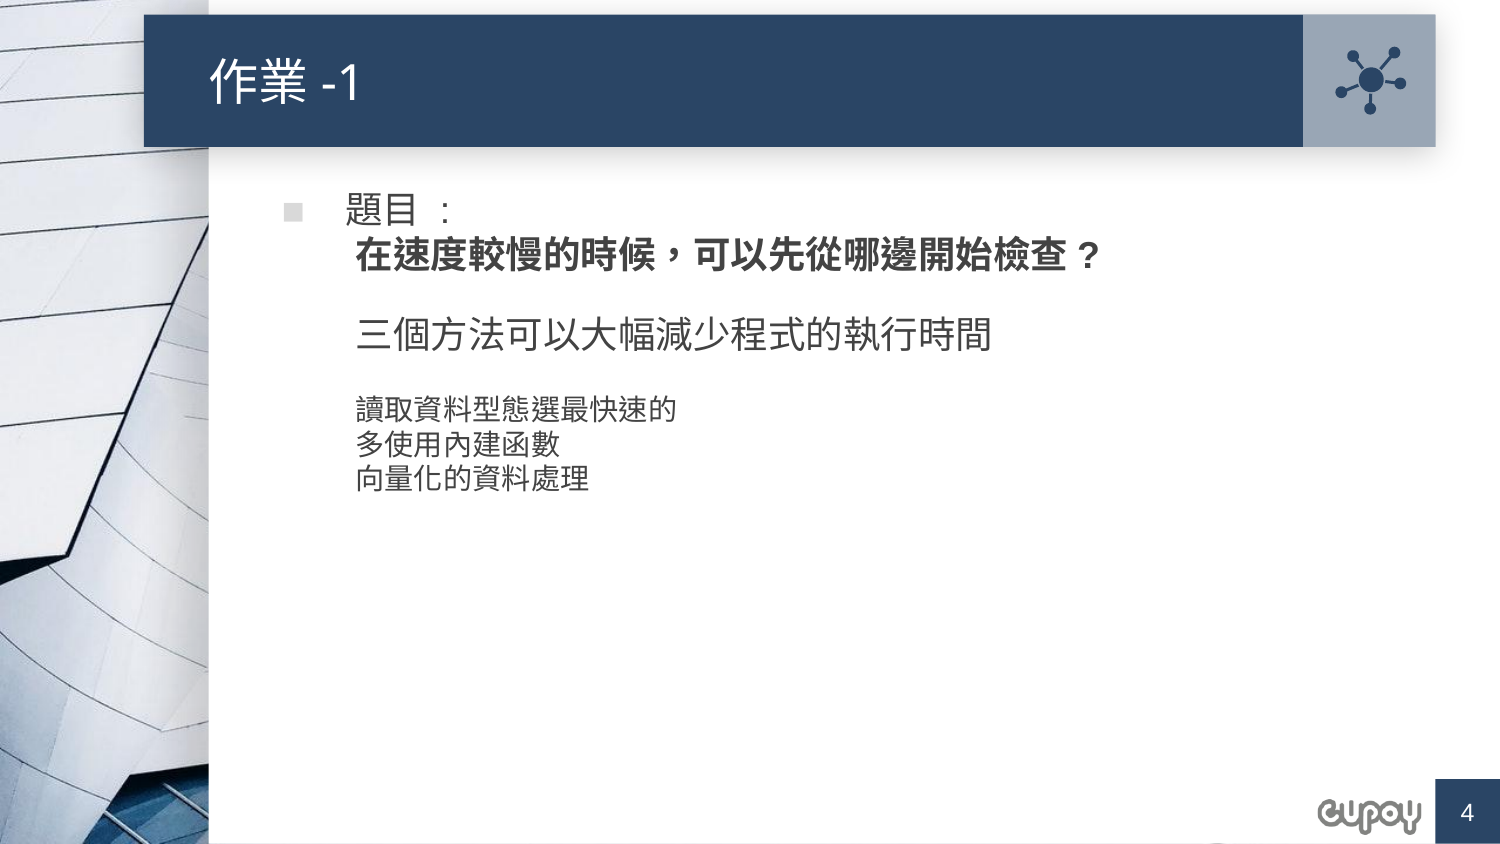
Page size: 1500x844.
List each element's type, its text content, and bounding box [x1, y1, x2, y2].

list 題目 : 在速度較慢的時候，可以先從哪邊開始檢查? 三個方法可以大幅減少程式的執行時間 讀取資料型態選最快速的 多使用內建函數 向量化的資料處理 [255, 170, 1418, 830]
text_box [1335, 46, 1407, 115]
slide_number 4 [1435, 779, 1500, 844]
title 作業-1 [193, 14, 1300, 147]
picture [0, 0, 1450, 844]
